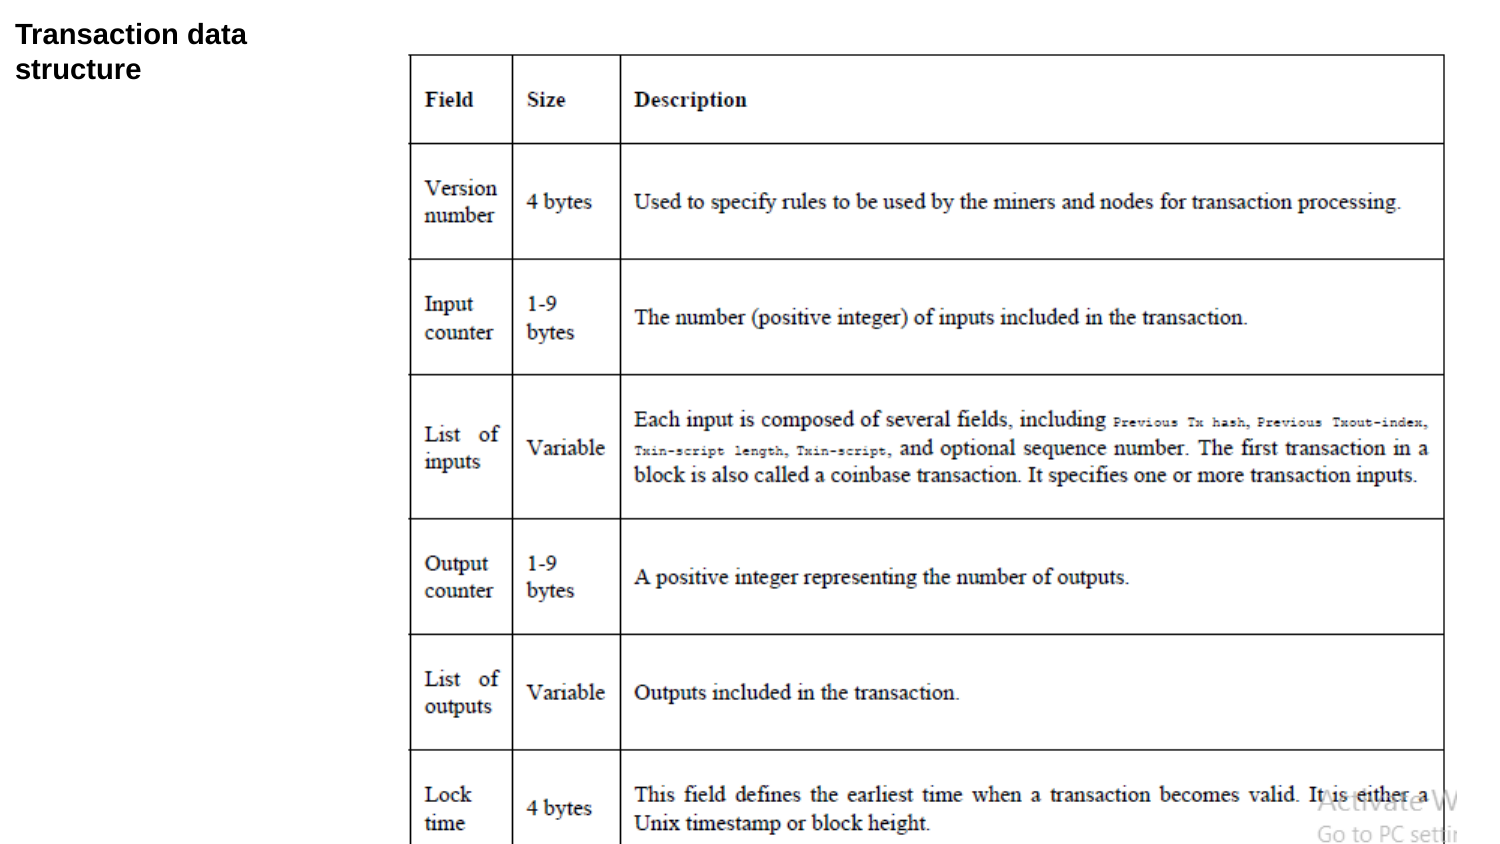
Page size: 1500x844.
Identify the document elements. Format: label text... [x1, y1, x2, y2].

text_box Transaction data structure [0, 0, 331, 135]
picture [395, 47, 1457, 844]
